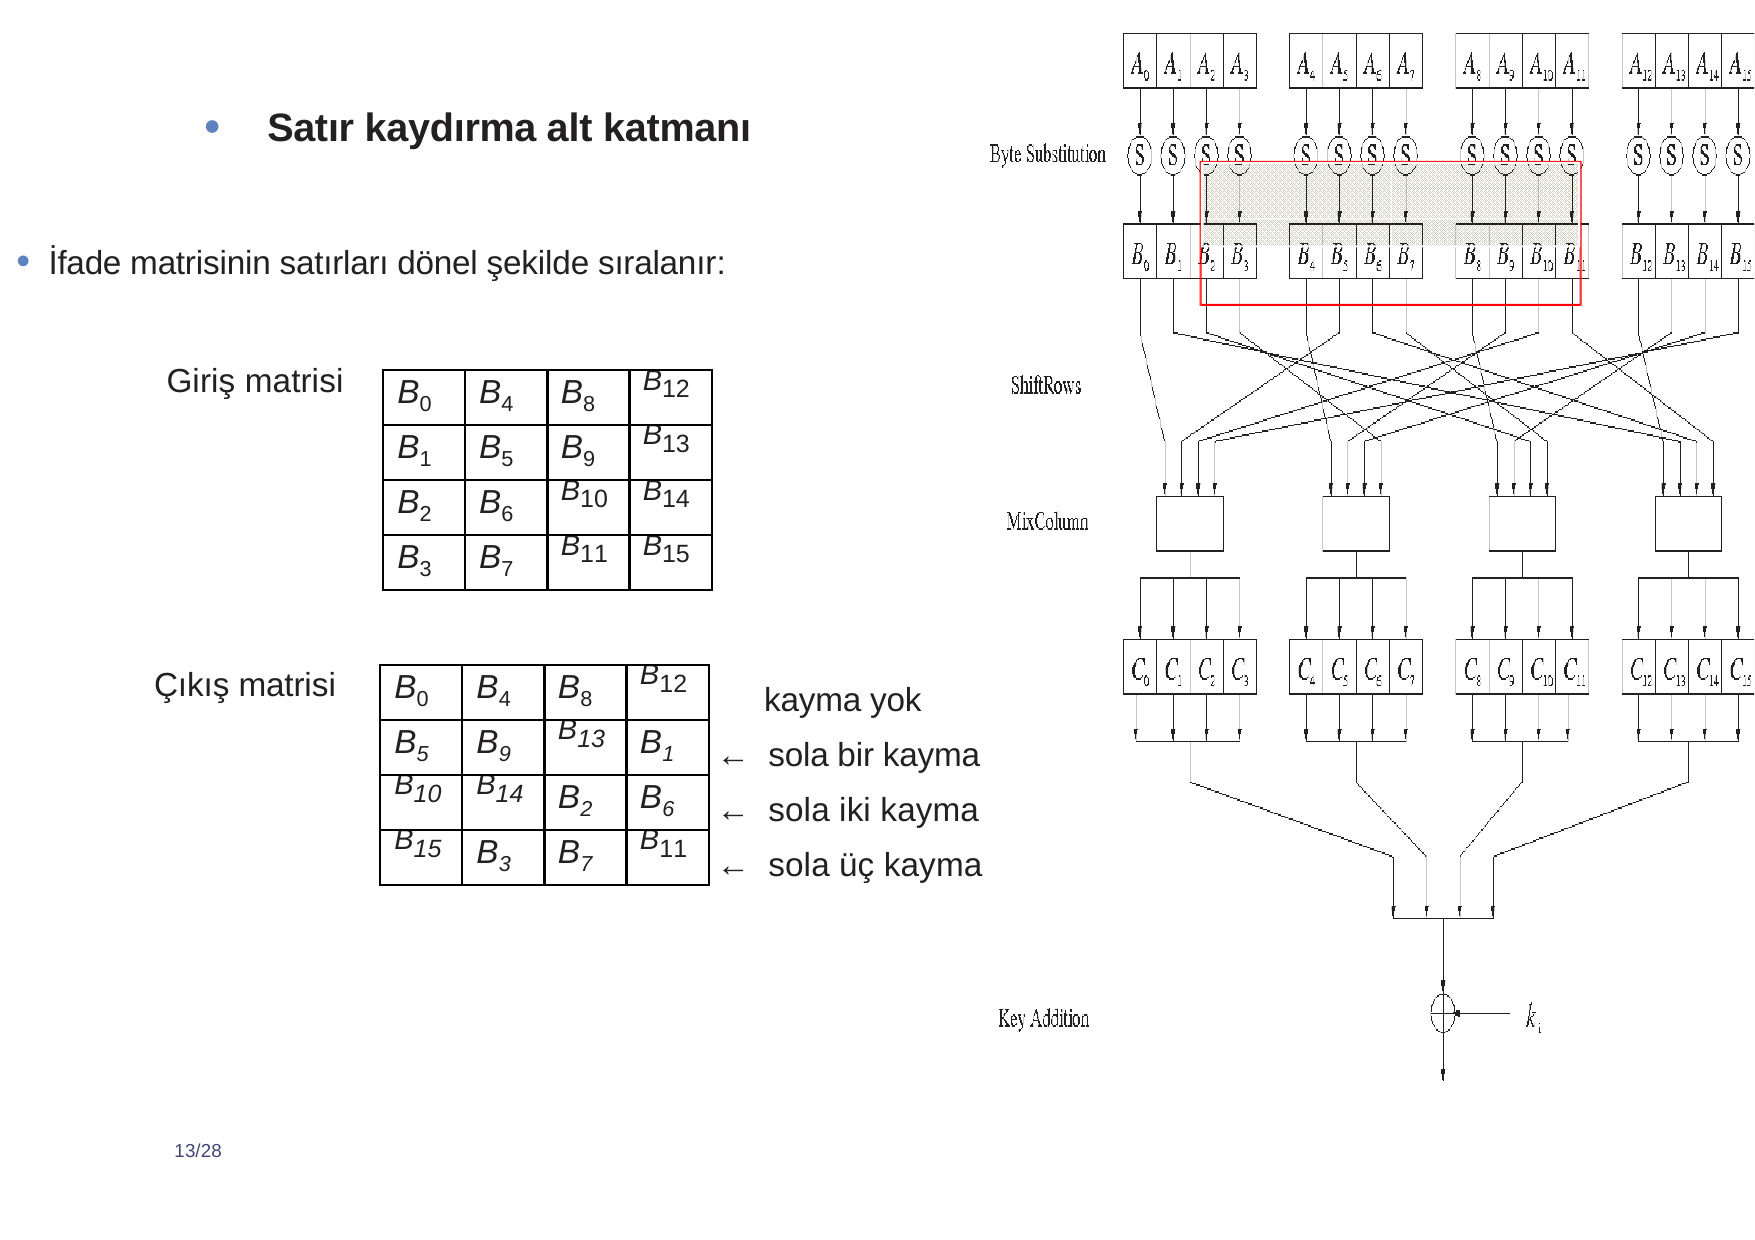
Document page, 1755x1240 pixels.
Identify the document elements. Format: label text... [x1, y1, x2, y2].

table_header B0 [384, 371, 464, 424]
table_cell B2 [384, 481, 464, 534]
table_cell B10 [549, 481, 628, 534]
slide_number 13/28 [170, 1139, 224, 1164]
table_cell B1 [628, 721, 708, 774]
table_cell B15 [381, 831, 461, 884]
text_box İfade matrisinin satırları dönel şekilde sıralanır: Giriş matrisi [14, 240, 752, 409]
text_box kayma yok ← sola bir kayma ← sola iki kayma ← sola üç kayma [714, 678, 990, 886]
table_cell B9 [549, 426, 628, 479]
table_header B8 [549, 371, 628, 424]
text_box [989, 32, 1755, 1083]
table_cell B5 [466, 426, 546, 479]
table_cell B13 [631, 426, 711, 479]
table_header B8 [546, 666, 625, 719]
table_cell B6 [628, 776, 708, 829]
table_cell B15 [631, 536, 711, 589]
table_cell B9 [463, 721, 543, 774]
table_cell B3 [384, 536, 464, 589]
table_cell B7 [546, 831, 625, 884]
table_header B4 [466, 371, 546, 424]
table_cell B10 [381, 776, 461, 829]
text_box [1204, 164, 1578, 245]
table_cell B14 [463, 776, 543, 829]
text_box Çıkış matrisi [152, 663, 357, 706]
text_box [1199, 160, 1582, 306]
table_header B12 [631, 371, 711, 424]
table_cell B3 [463, 831, 543, 884]
table_cell B6 [466, 481, 546, 534]
table_cell B1 [384, 426, 464, 479]
table_cell B13 [546, 721, 625, 774]
text_box [1201, 161, 1581, 248]
table_cell B5 [381, 721, 461, 774]
table_header B4 [463, 666, 543, 719]
table_cell B2 [546, 776, 625, 829]
table_cell B11 [628, 831, 708, 884]
table_header B0 [381, 666, 461, 719]
text_box Satır kaydırma alt katmanı [202, 102, 777, 161]
table_cell B14 [631, 481, 711, 534]
table_cell B11 [549, 536, 628, 589]
table_header B12 [628, 666, 708, 719]
table_cell B7 [466, 536, 546, 589]
